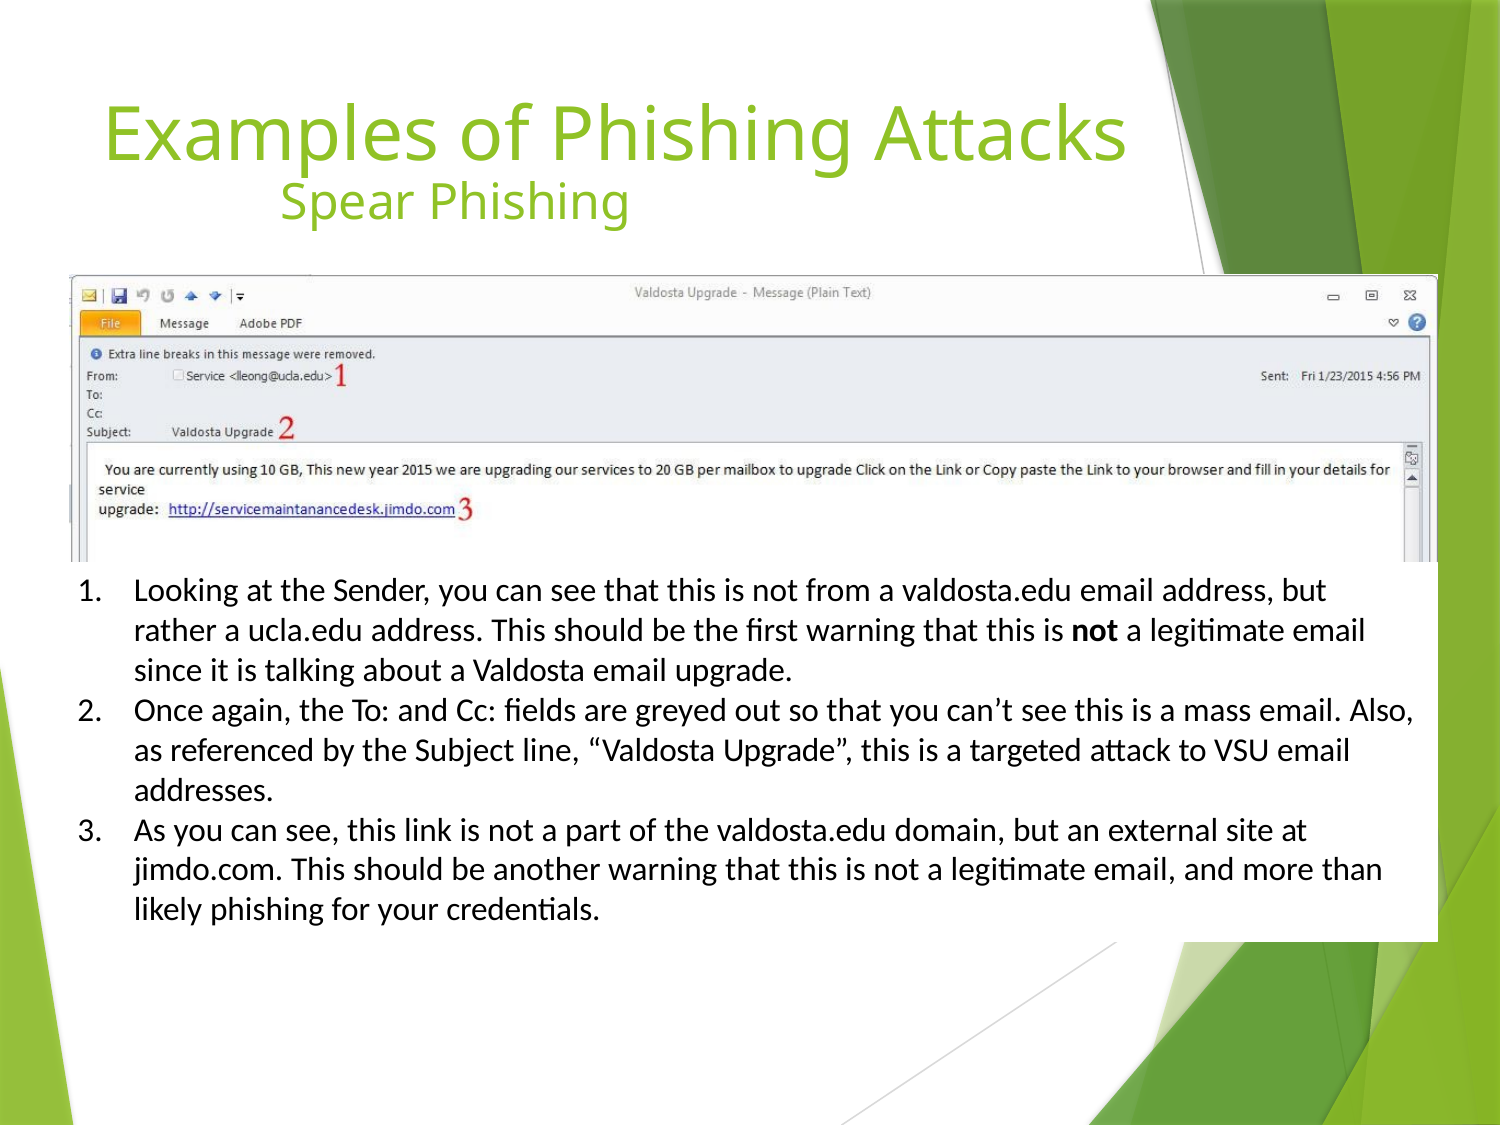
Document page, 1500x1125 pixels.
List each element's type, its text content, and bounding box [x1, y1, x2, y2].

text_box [61, 274, 1439, 943]
title Examples of Phishing Attacks Spear Phishing [99, 99, 1142, 273]
